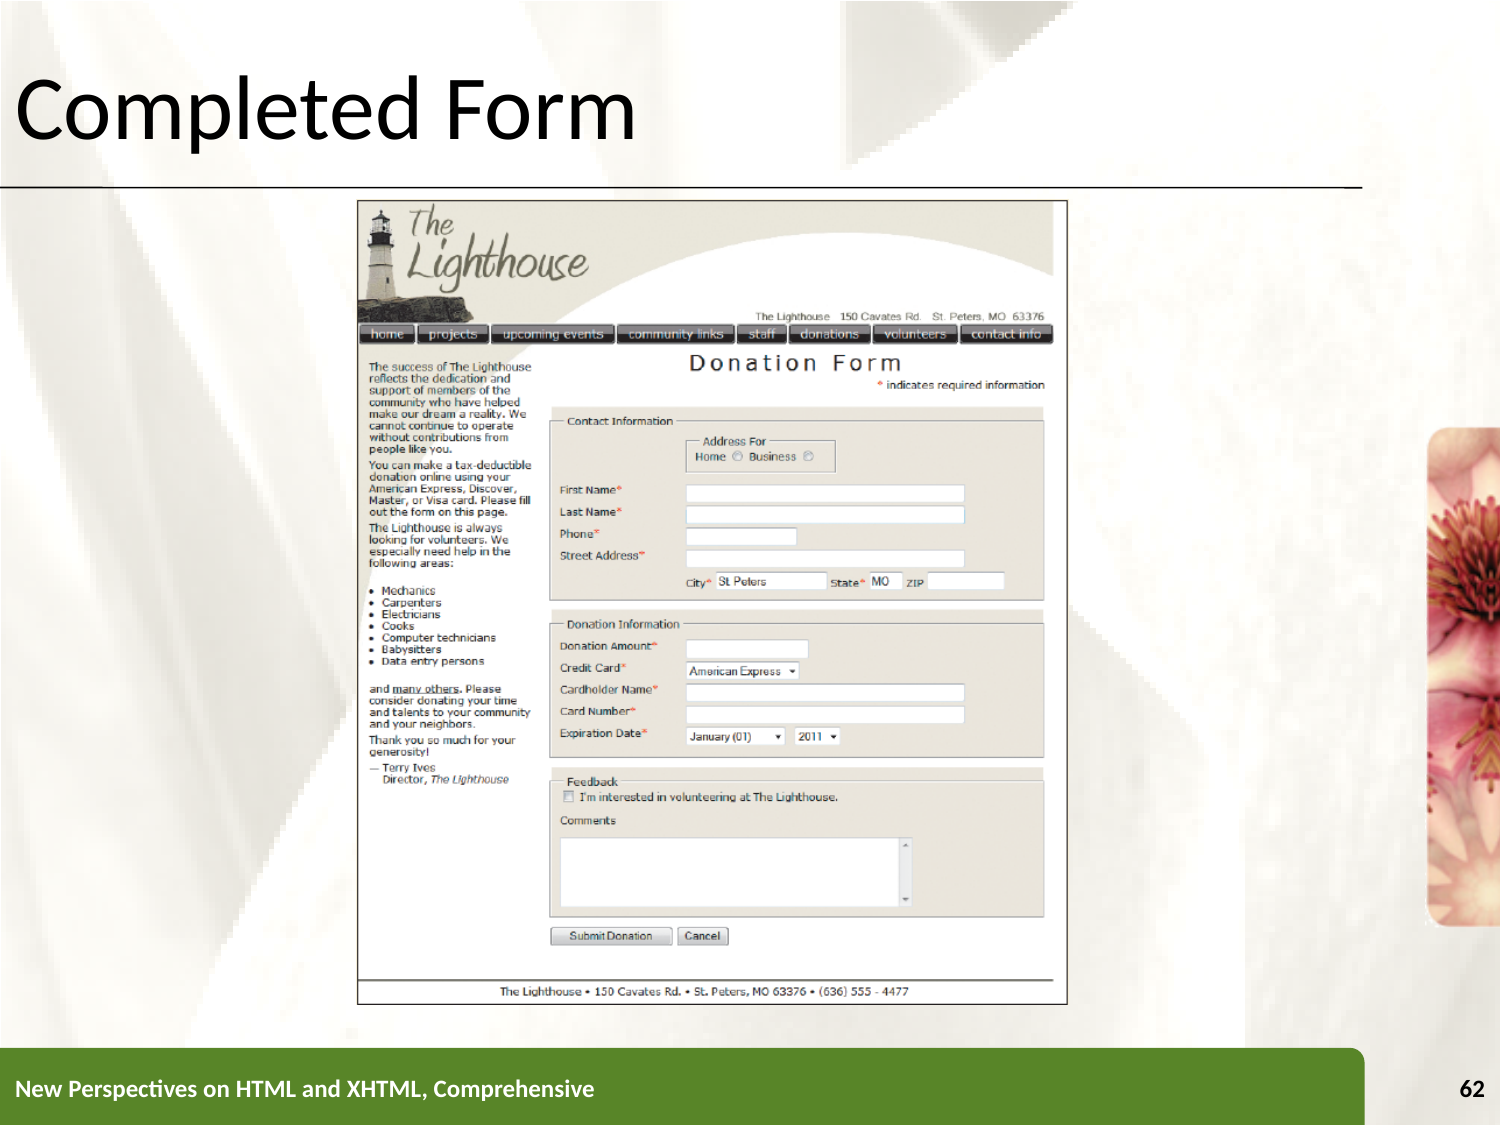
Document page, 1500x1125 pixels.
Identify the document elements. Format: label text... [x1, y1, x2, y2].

footer New Perspectives on HTML and XHTML, Comprehensive [0, 1050, 1350, 1125]
slide_number 62 [1412, 1050, 1500, 1125]
title Completed Form [0, 24, 1363, 181]
picture [1425, 425, 1500, 930]
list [356, 199, 1069, 1006]
